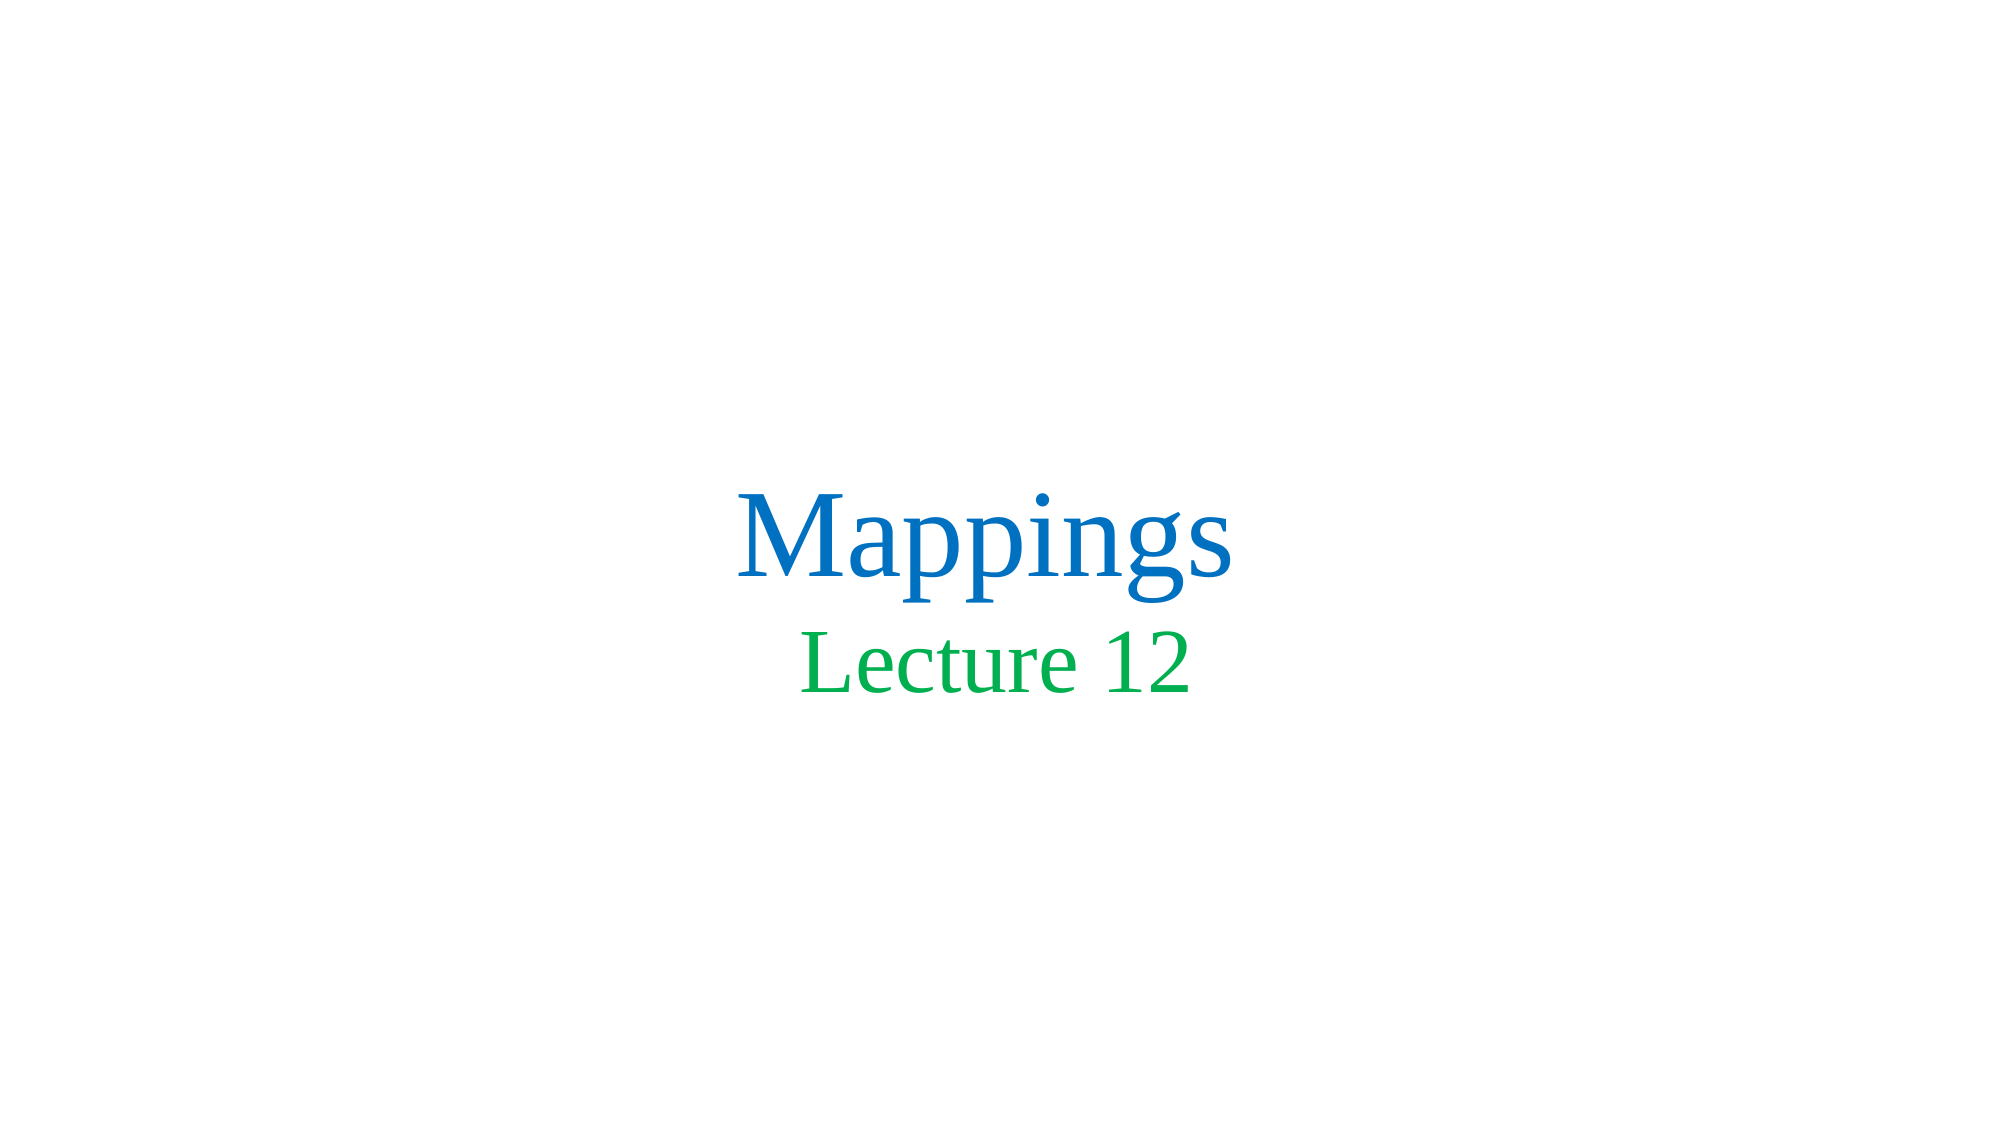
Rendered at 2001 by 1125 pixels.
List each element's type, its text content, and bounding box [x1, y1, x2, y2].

text_box Mappings Lecture 12 [89, 443, 1904, 719]
